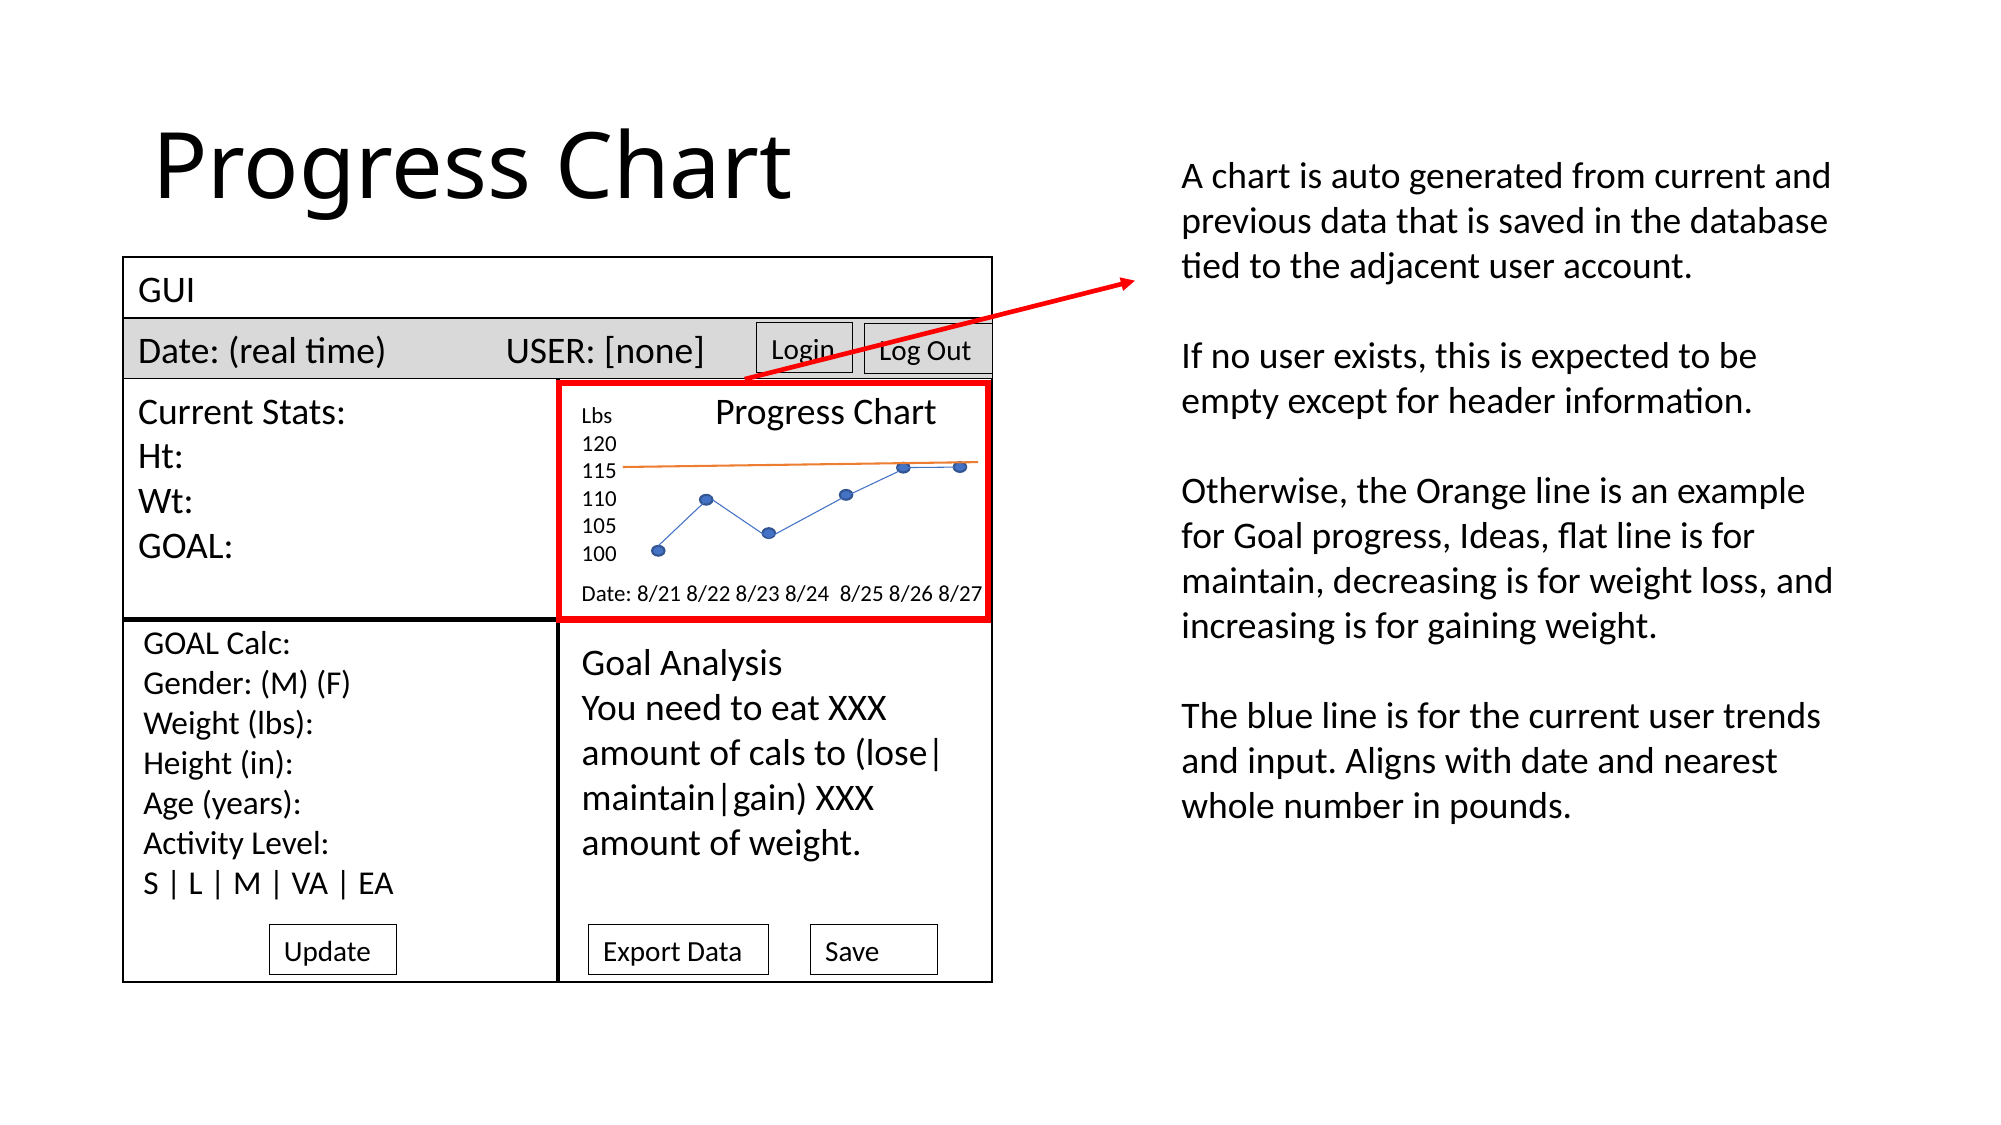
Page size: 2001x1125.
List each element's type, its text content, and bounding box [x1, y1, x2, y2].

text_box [744, 280, 1135, 380]
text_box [123, 256, 1054, 982]
text_box A chart is auto generated from current and previous data that is saved in the database tied to the adjacent user account. If no user exists, this is expected to be empty except for header information. Otherwise, the Orange line is an example for Goal progress, Ideas, flat line is for maintain, decreasing is for weight loss, and increasing is for gaining weight. The blue line is for the current user trends and input. Aligns with date and nearest whole number in pounds. [1166, 143, 1864, 923]
title Progress Chart [137, 59, 1863, 278]
